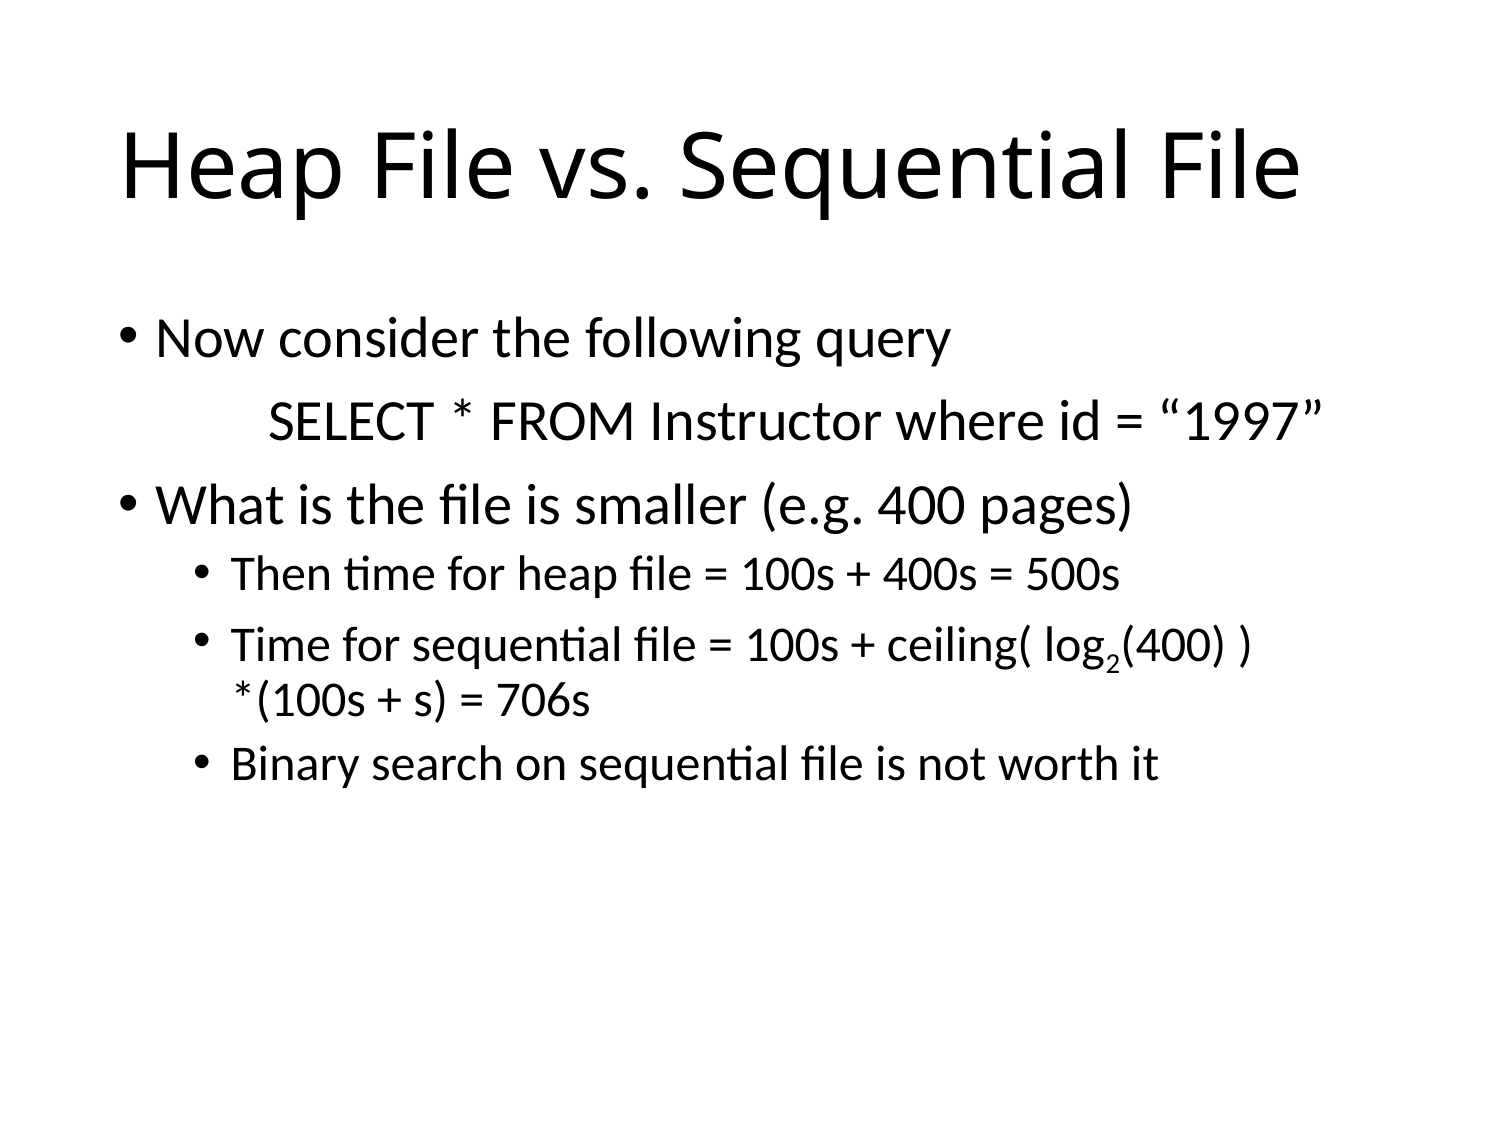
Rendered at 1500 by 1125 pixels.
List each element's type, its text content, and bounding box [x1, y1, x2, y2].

title Heap File vs. Sequential File [103, 59, 1397, 278]
list Now consider the following query SELECT * FROM Instructor where id = “1997” What is the file is smaller (e.g. 400 pages) Then time for heap file = 100s + 400s = 500s Time for sequential file = 100s + ceiling( log2(400) ) *(100s + s) = 706s Binary search on sequential file is not worth it [103, 299, 1397, 1014]
